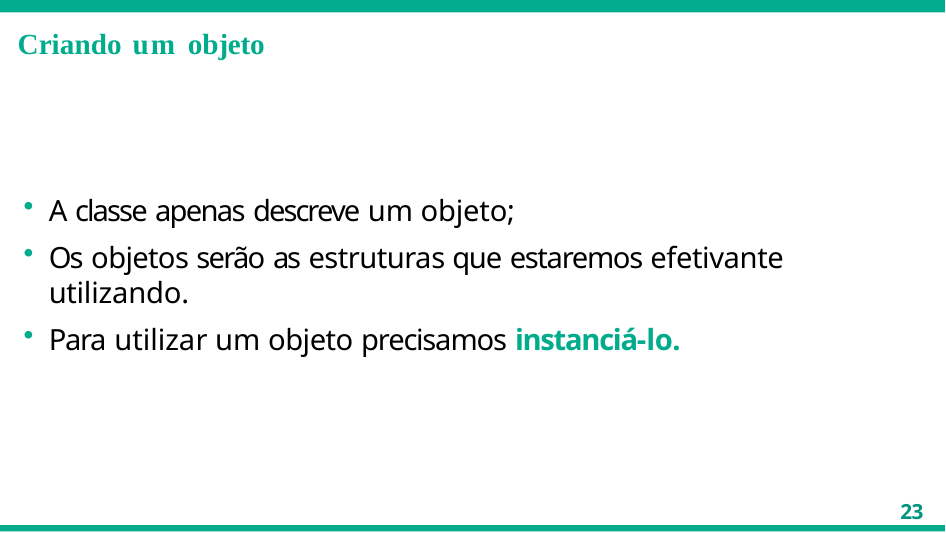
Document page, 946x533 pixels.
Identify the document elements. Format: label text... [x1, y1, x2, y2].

text_box [0, 525, 894, 532]
text_box [931, 525, 945, 532]
slide_number 23 [894, 496, 931, 533]
title Criando um objeto [15, 22, 709, 115]
text_box A classe apenas descreve um objeto; Os objetos serão as estruturas que estaremos efetivante utilizando. Para utilizar um objeto precisamos instanciá-lo. [21, 177, 872, 356]
